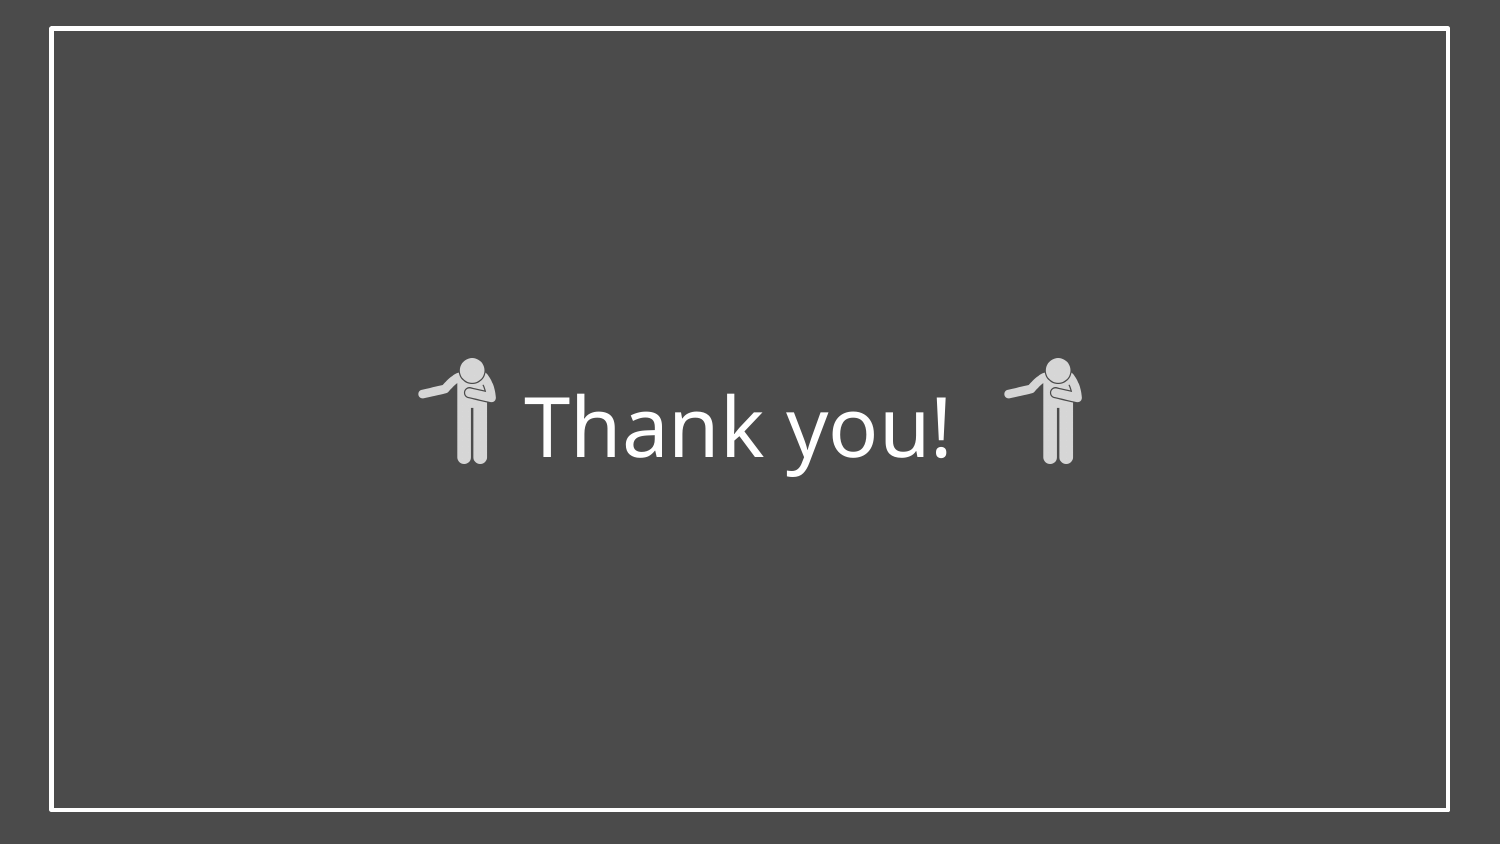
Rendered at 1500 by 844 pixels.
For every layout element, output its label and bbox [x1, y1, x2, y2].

text_box [49, 26, 1450, 812]
picture [990, 358, 1096, 464]
picture [404, 358, 510, 464]
